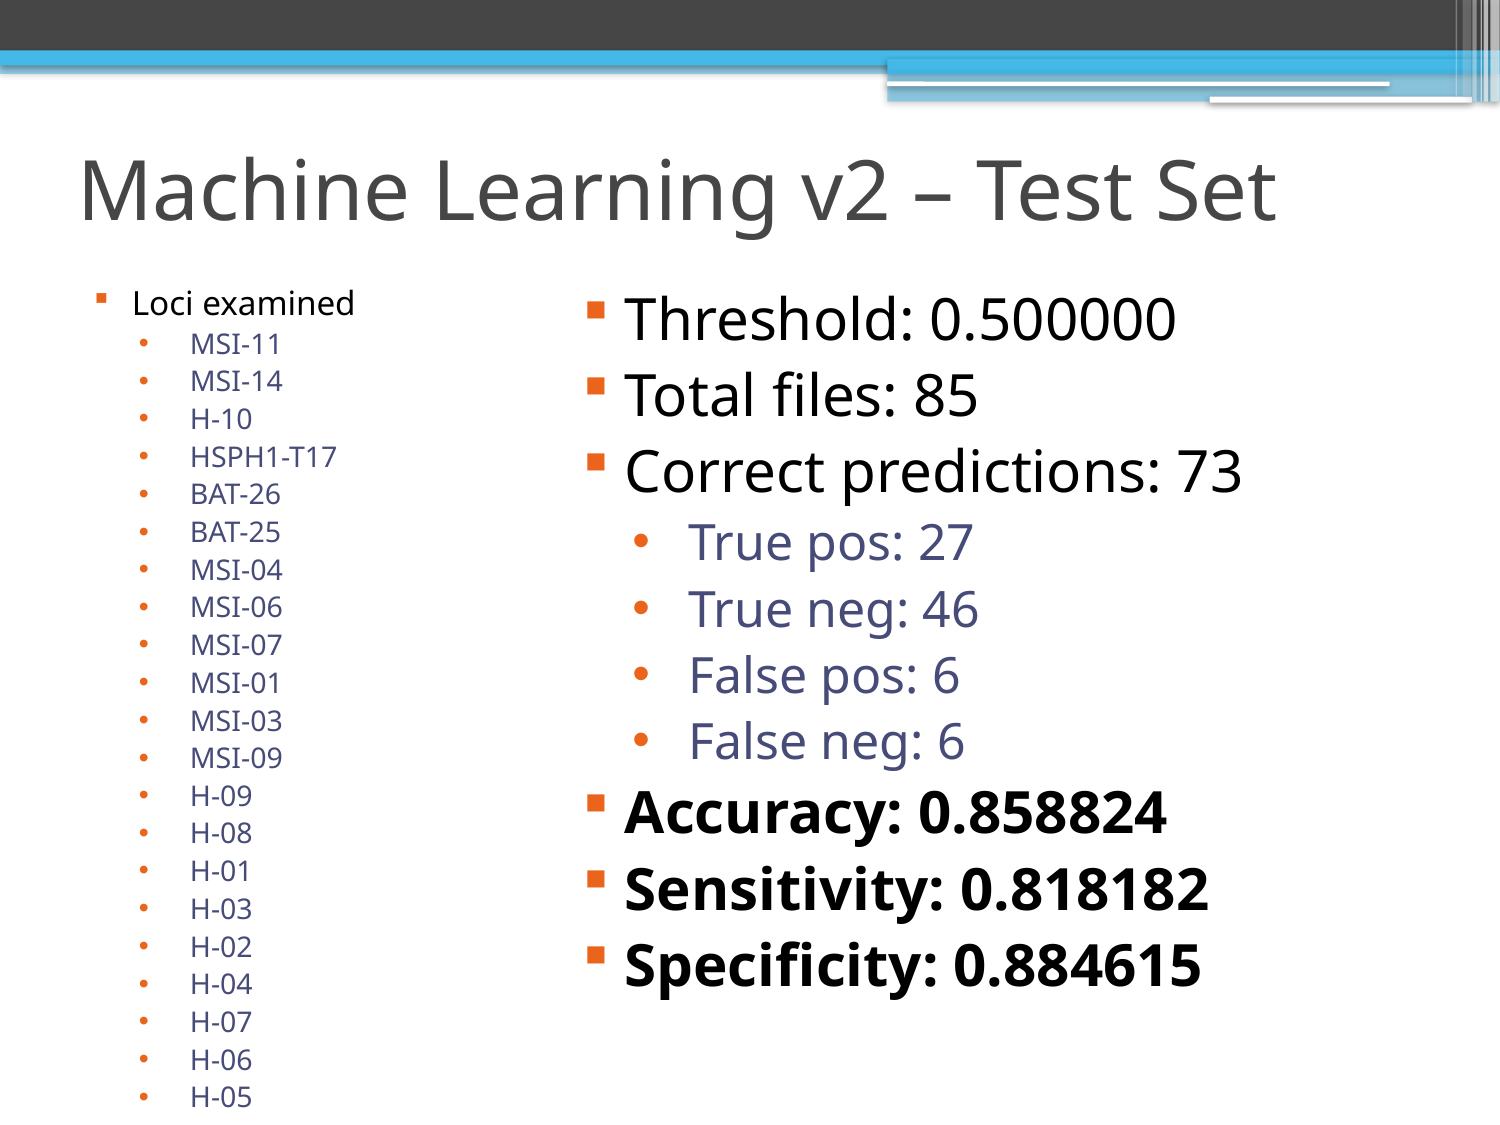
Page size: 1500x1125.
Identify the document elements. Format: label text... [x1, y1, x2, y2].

list Loci examined MSI-11 MSI-14 H-10 HSPH1-T17 BAT-26 BAT-25 MSI-04 MSI-06 MSI-07 MSI-01 MSI-03 MSI-09 H-09 H-08 H-01 H-03 H-02 H-04 H-07 H-06 H-05 [62, 275, 738, 1125]
text_box Threshold: 0.500000 Total files: 85 Correct predictions: 73 True pos: 27 True neg: 46 False pos: 6 False neg: 6 Accuracy: 0.858824 Sensitivity: 0.818182 Specificity: 0.884615 [549, 275, 1400, 1063]
title Machine Learning v2 – Test Set [62, 99, 1413, 275]
